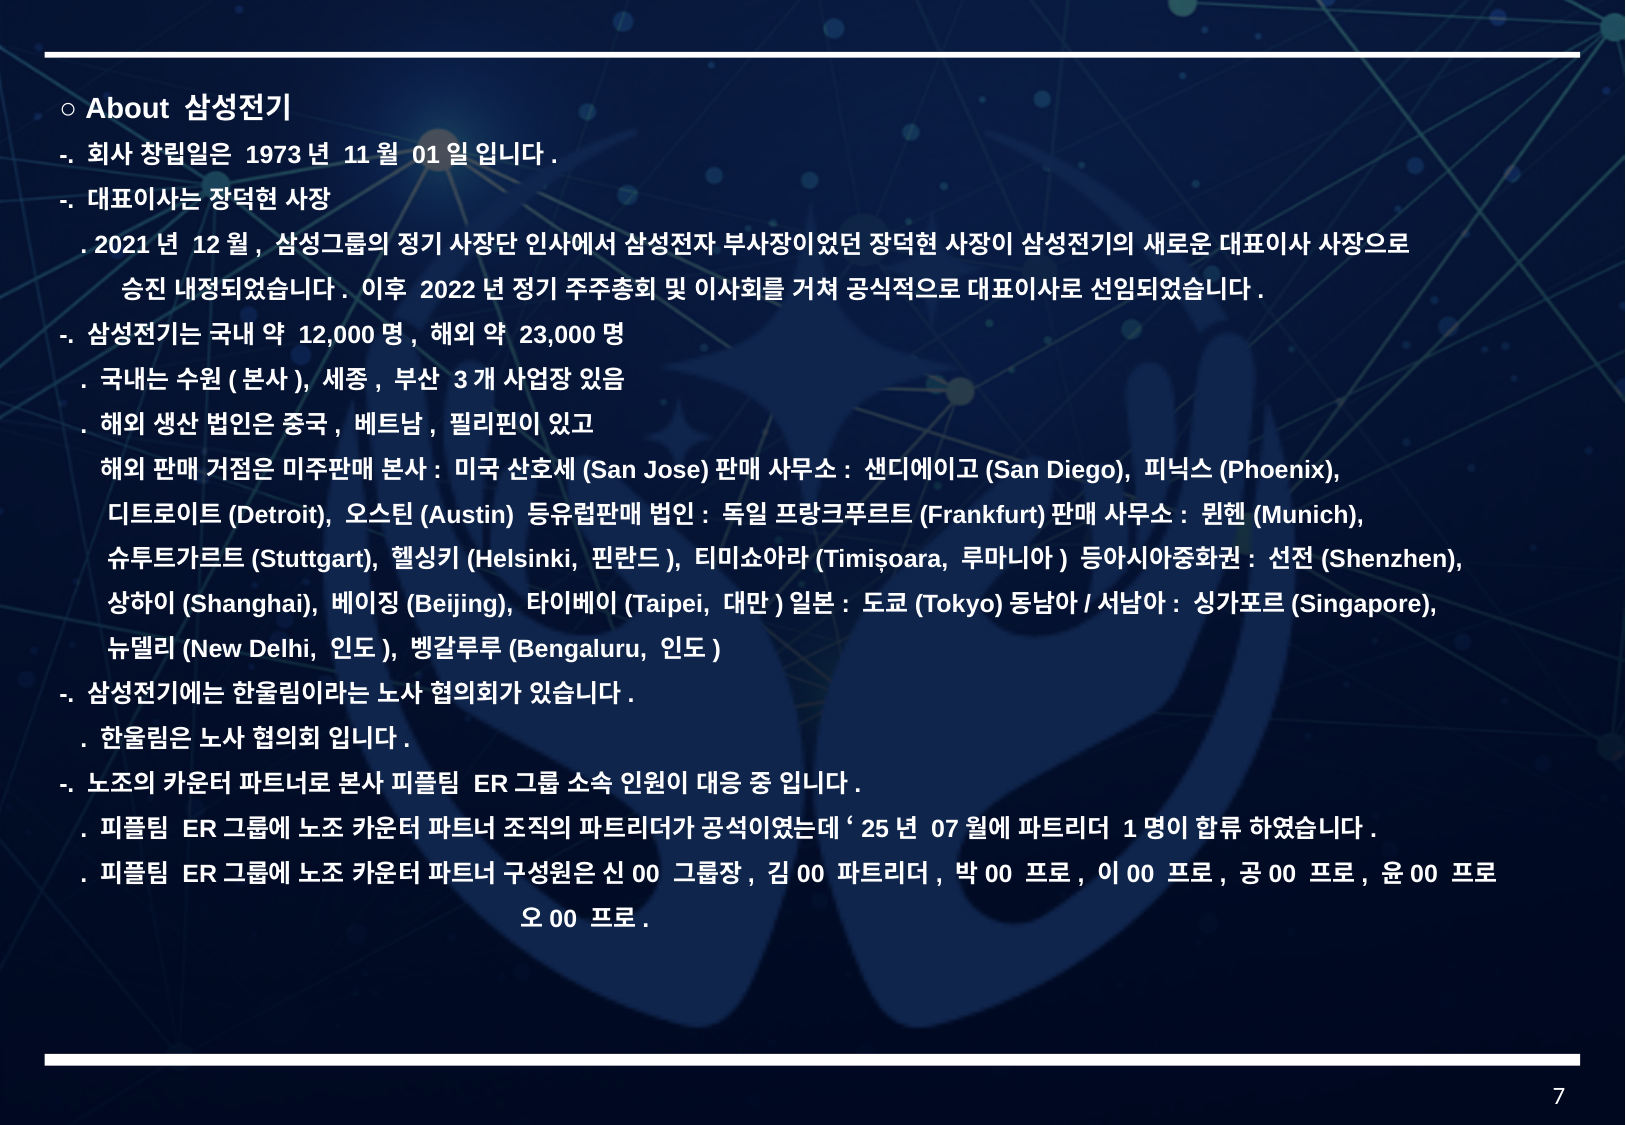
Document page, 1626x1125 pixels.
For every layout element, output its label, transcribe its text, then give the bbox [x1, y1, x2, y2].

slide_number 7 [1327, 1070, 1581, 1119]
picture [0, 0, 1625, 1125]
text_box [44, 1053, 1581, 1067]
text_box [44, 51, 1581, 59]
text_box ○ About 삼성전기 -. 회사 창립일은 1973년 11월 01일 입니다. -. 대표이사는 장덕현 사장 . 2021년 12월, 삼성그룹의 정기 사장단 인사에서 삼성전자 부사장이었던 장덕현 사장이 삼성전기의 새로운 대표이사 사장으로 승진 내정되었습니다. 이후 2022년 정기 주주총회 및 이사회를 거쳐 공식적으로 대표이사로 선임되었습니다. -. 삼성전기는 국내 약 12,000명, 해외 약 23,000명 . 국내는 수원(본사), 세종, 부산 3개 사업장 있음 . 해외 생산 법인은 중국, 베트남, 필리핀이 있고 해외 판매 거점은 미주판매 본사: 미국 산호세(San Jose)판매 사무소: 샌디에이고(San Diego), 피닉스(Phoenix), 디트로이트(Detroit), 오스틴(Austin) 등유럽판매 법인: 독일 프랑크푸르트(Frankfurt)판매 사무소: 뮌헨(Munich), 슈투트가르트(Stuttgart), 헬싱키(Helsinki, 핀란드), 티미쇼아라(Timișoara, 루마니아) 등아시아중화권: 선전(Shenzhen), 상하이(Shanghai), 베이징(Beijing), 타이베이(Taipei, 대만)일본: 도쿄(Tokyo)동남아/서남아: 싱가포르(Singapore), 뉴델리(New Delhi, 인도), 벵갈루루(Bengaluru, 인도) -. 삼성전기에는 한울림이라는 노사 협의회가 있습니다. . 한울림은 노사 협의회 입니다. -. 노조의 카운터 파트너로 본사 피플팀 ER그룹 소속 인원이 대응 중 입니다. . 피플팀 ER그룹에 노조 카운터 파트너 조직의 파트리더가 공석이였는데 ‘25년 07월에 파트리더 1명이 합류 하였습니다. . 피플팀 ER그룹에 노조 카운터 파트너 구성원은 신00 그룹장, 김00 파트리더, 박00 프로, 이00 프로, 공00 프로, 윤00 프로 오00 프로. [44, 64, 1581, 940]
